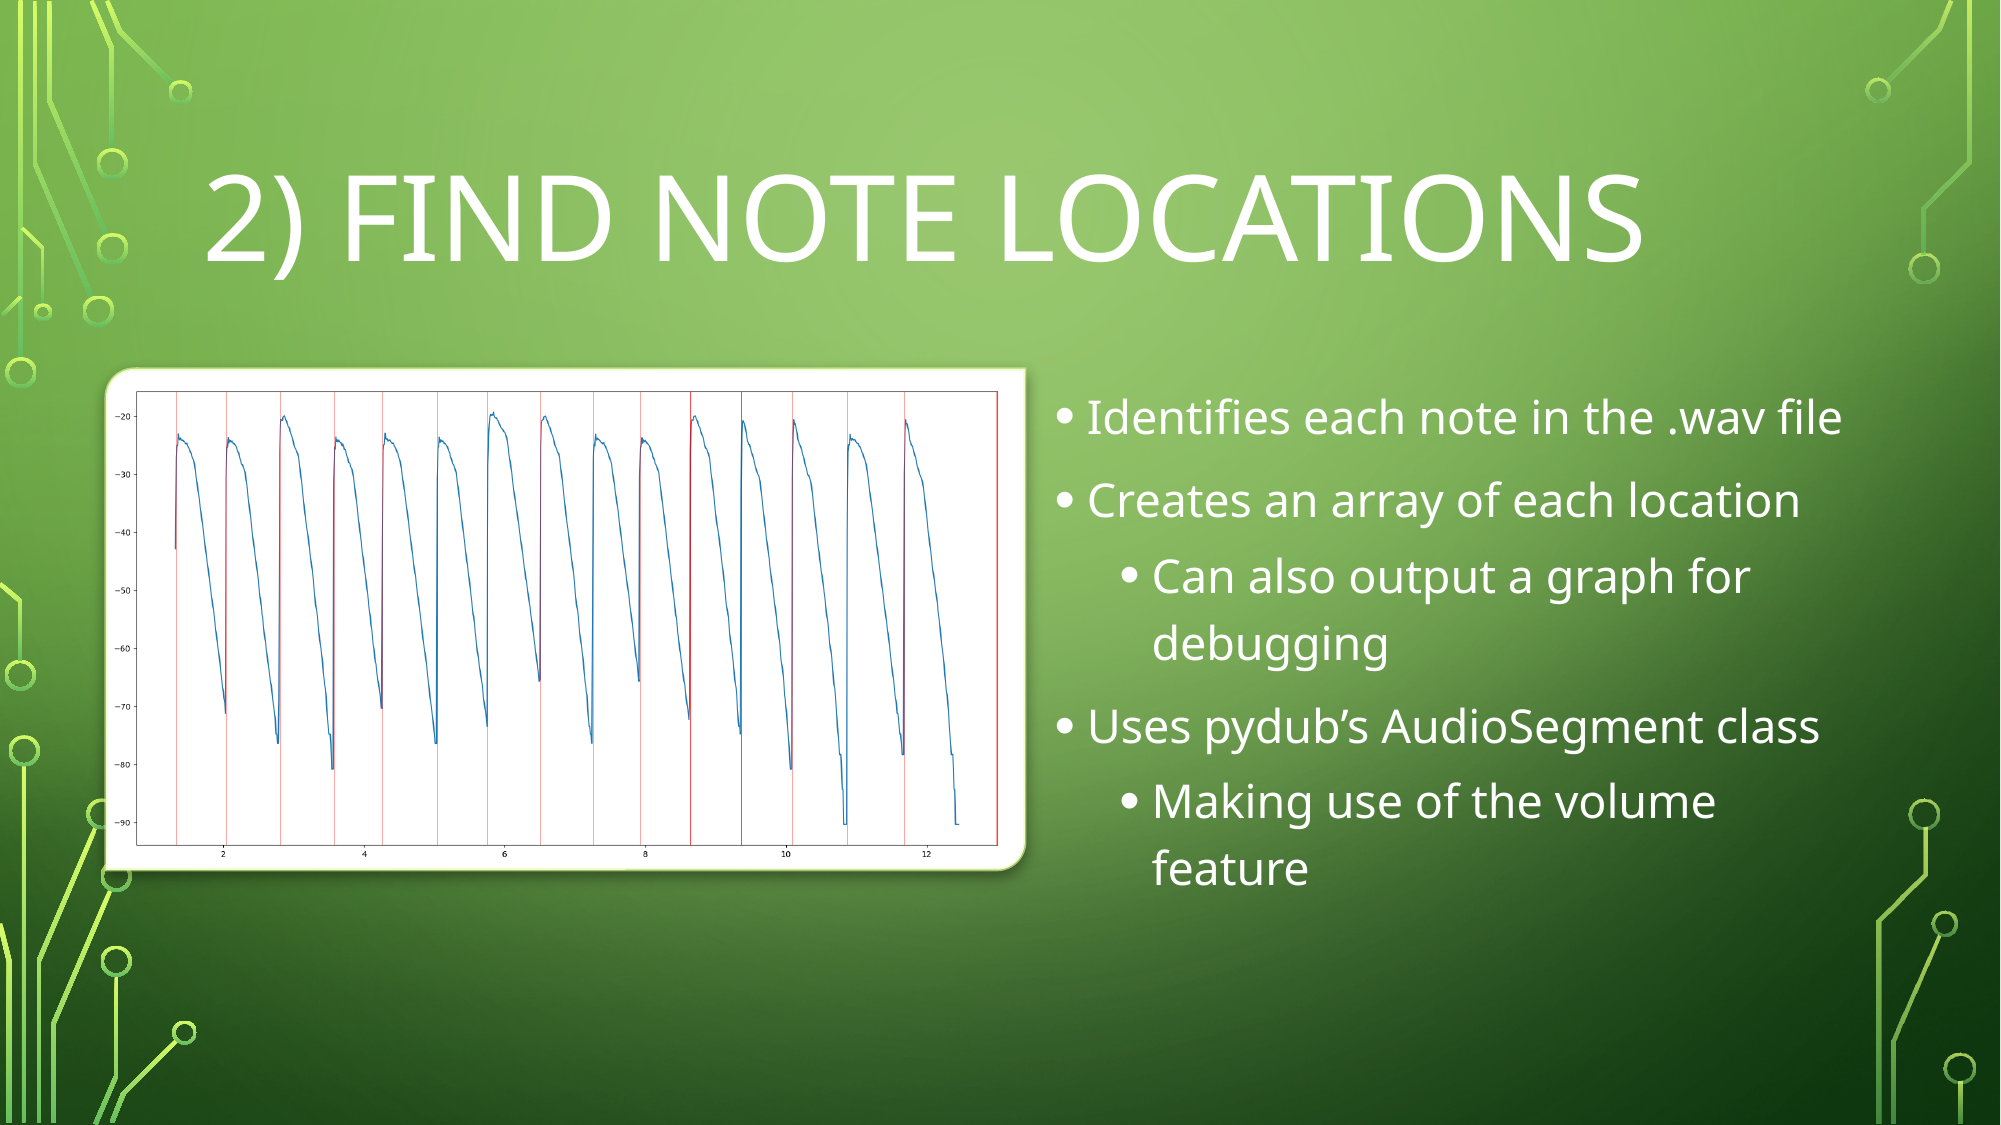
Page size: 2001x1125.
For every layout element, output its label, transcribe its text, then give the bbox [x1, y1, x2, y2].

picture [105, 368, 1026, 870]
title 2) Find Note Locations [187, 101, 1813, 344]
list Identifies each note in the .wav file Creates an array of each location Can also output a graph for debugging Uses pydub’s AudioSegment class Making use of the volume feature [1039, 369, 1878, 950]
